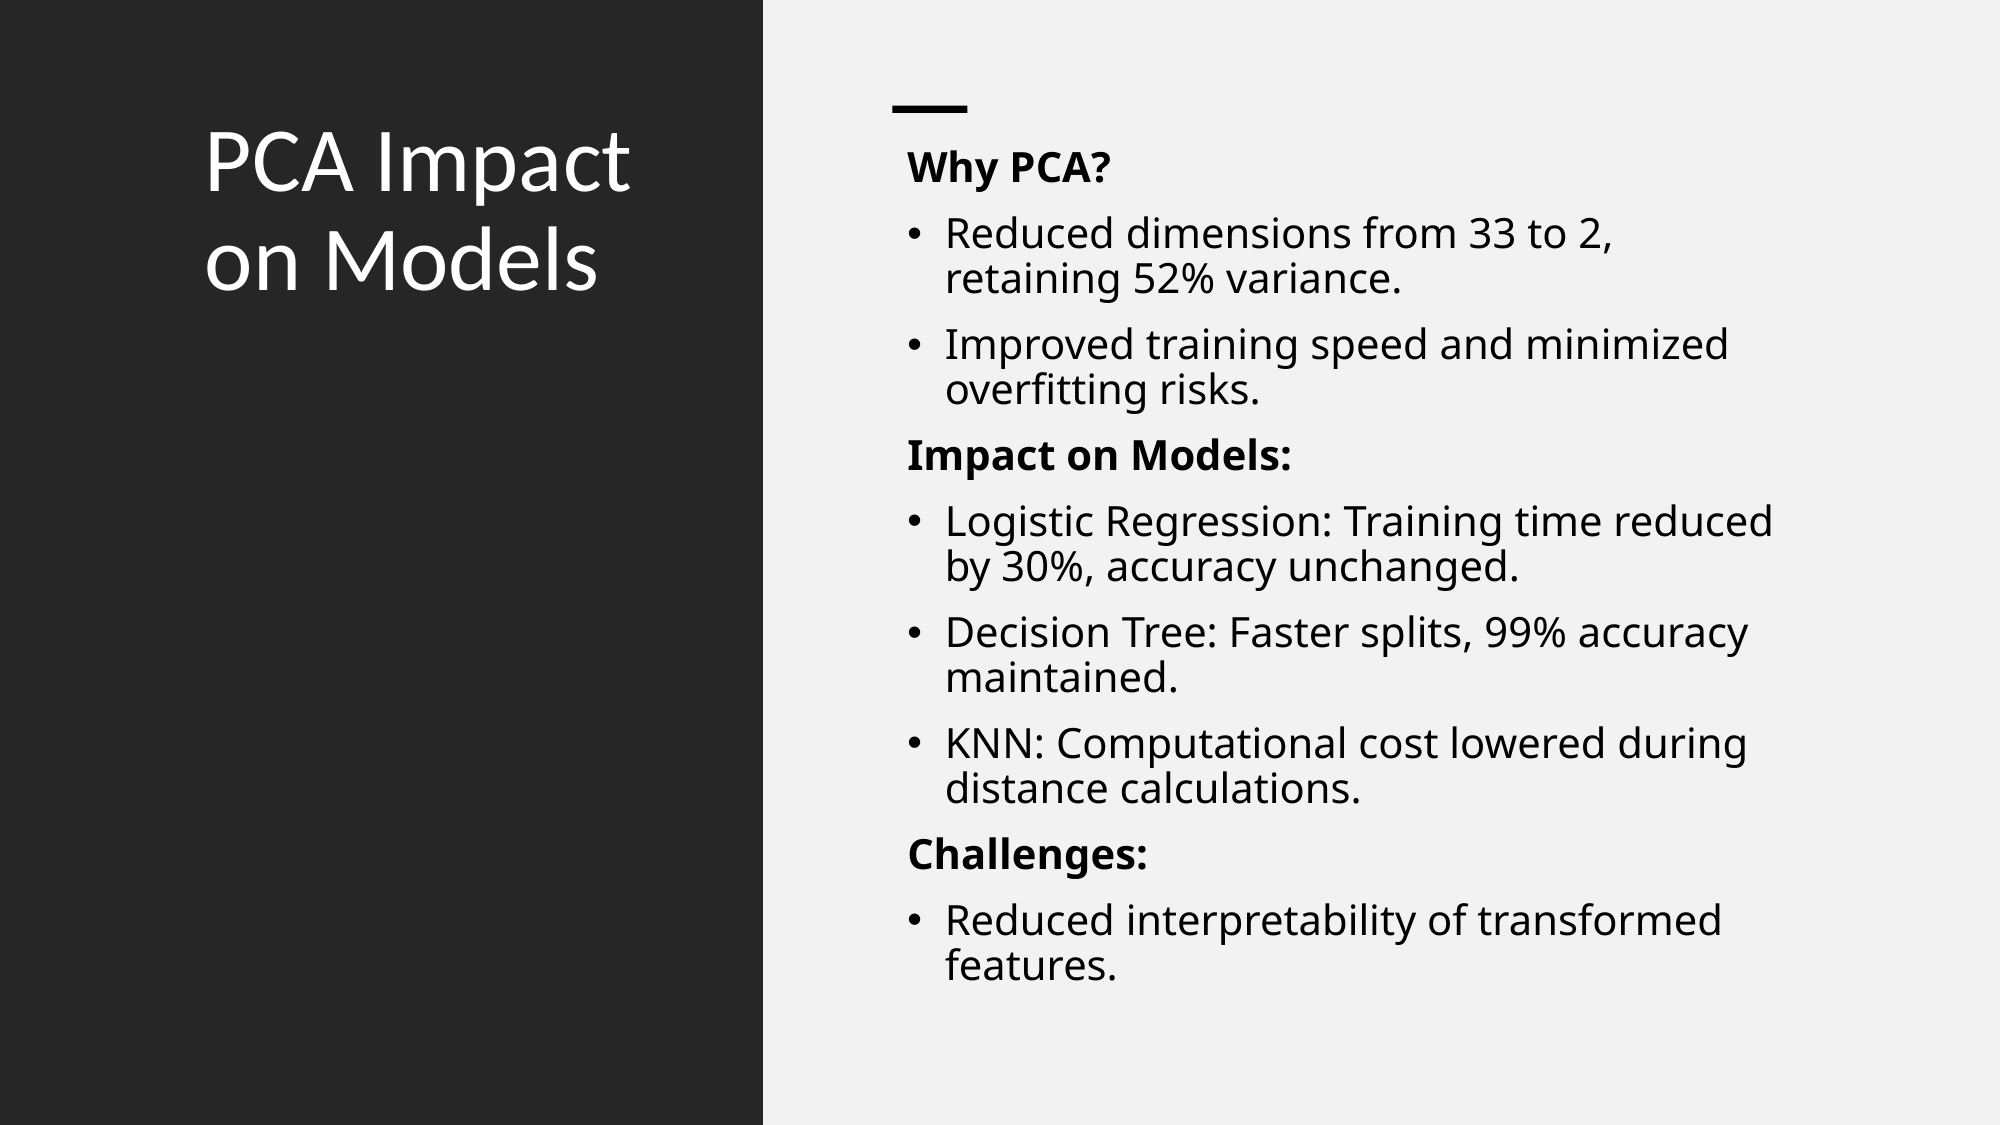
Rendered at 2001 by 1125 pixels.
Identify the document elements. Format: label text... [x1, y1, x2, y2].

text_box [762, 0, 2000, 1125]
title PCA Impact on Models [189, 104, 666, 1020]
text_box [0, 0, 762, 1125]
text_box [891, 104, 969, 115]
list Why PCA? Reduced dimensions from 33 to 2, retaining 52% variance. Improved training speed and minimized overfitting risks. Impact on Models: Logistic Regression: Training time reduced by 30%, accuracy unchanged. Decision Tree: Faster splits, 99% accuracy maintained. KNN: Computational cost lowered during distance calculations. Challenges: Reduced interpretability of transformed features. [892, 139, 1812, 1014]
